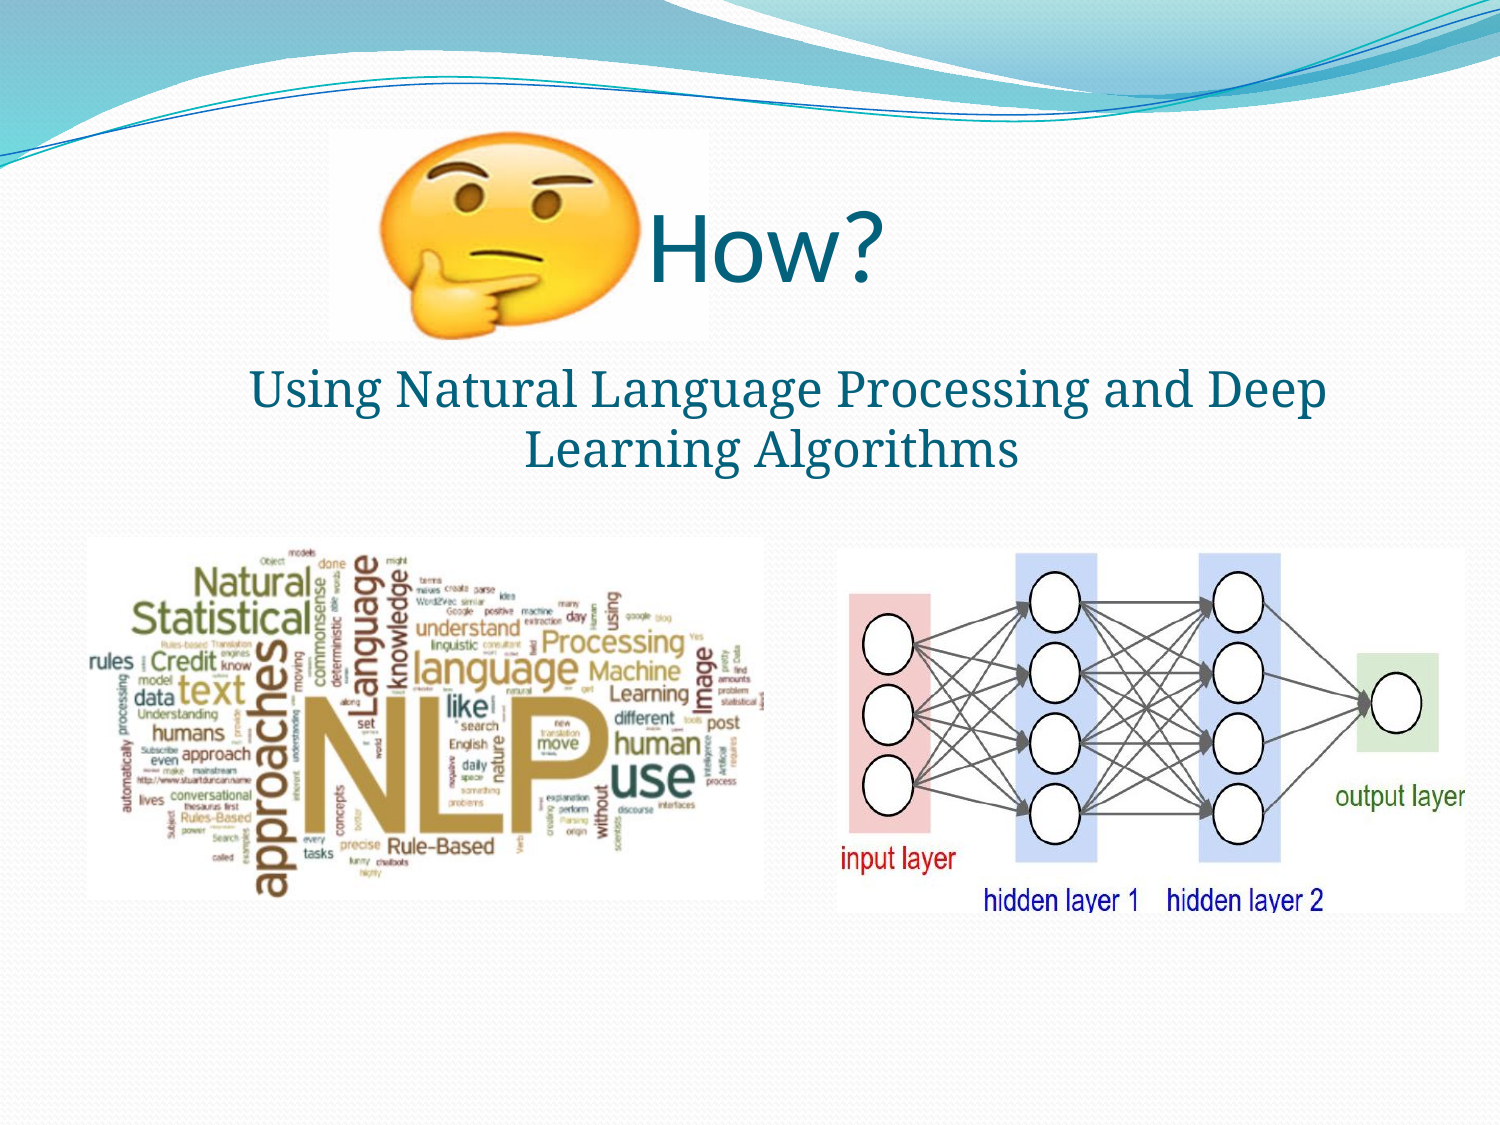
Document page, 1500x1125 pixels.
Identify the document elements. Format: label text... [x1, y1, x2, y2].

list Using Natural Language Processing and Deep Learning Algorithms [75, 350, 1425, 1038]
picture [328, 128, 710, 341]
picture [837, 549, 1465, 913]
picture [87, 537, 764, 901]
title How? [75, 115, 1425, 303]
